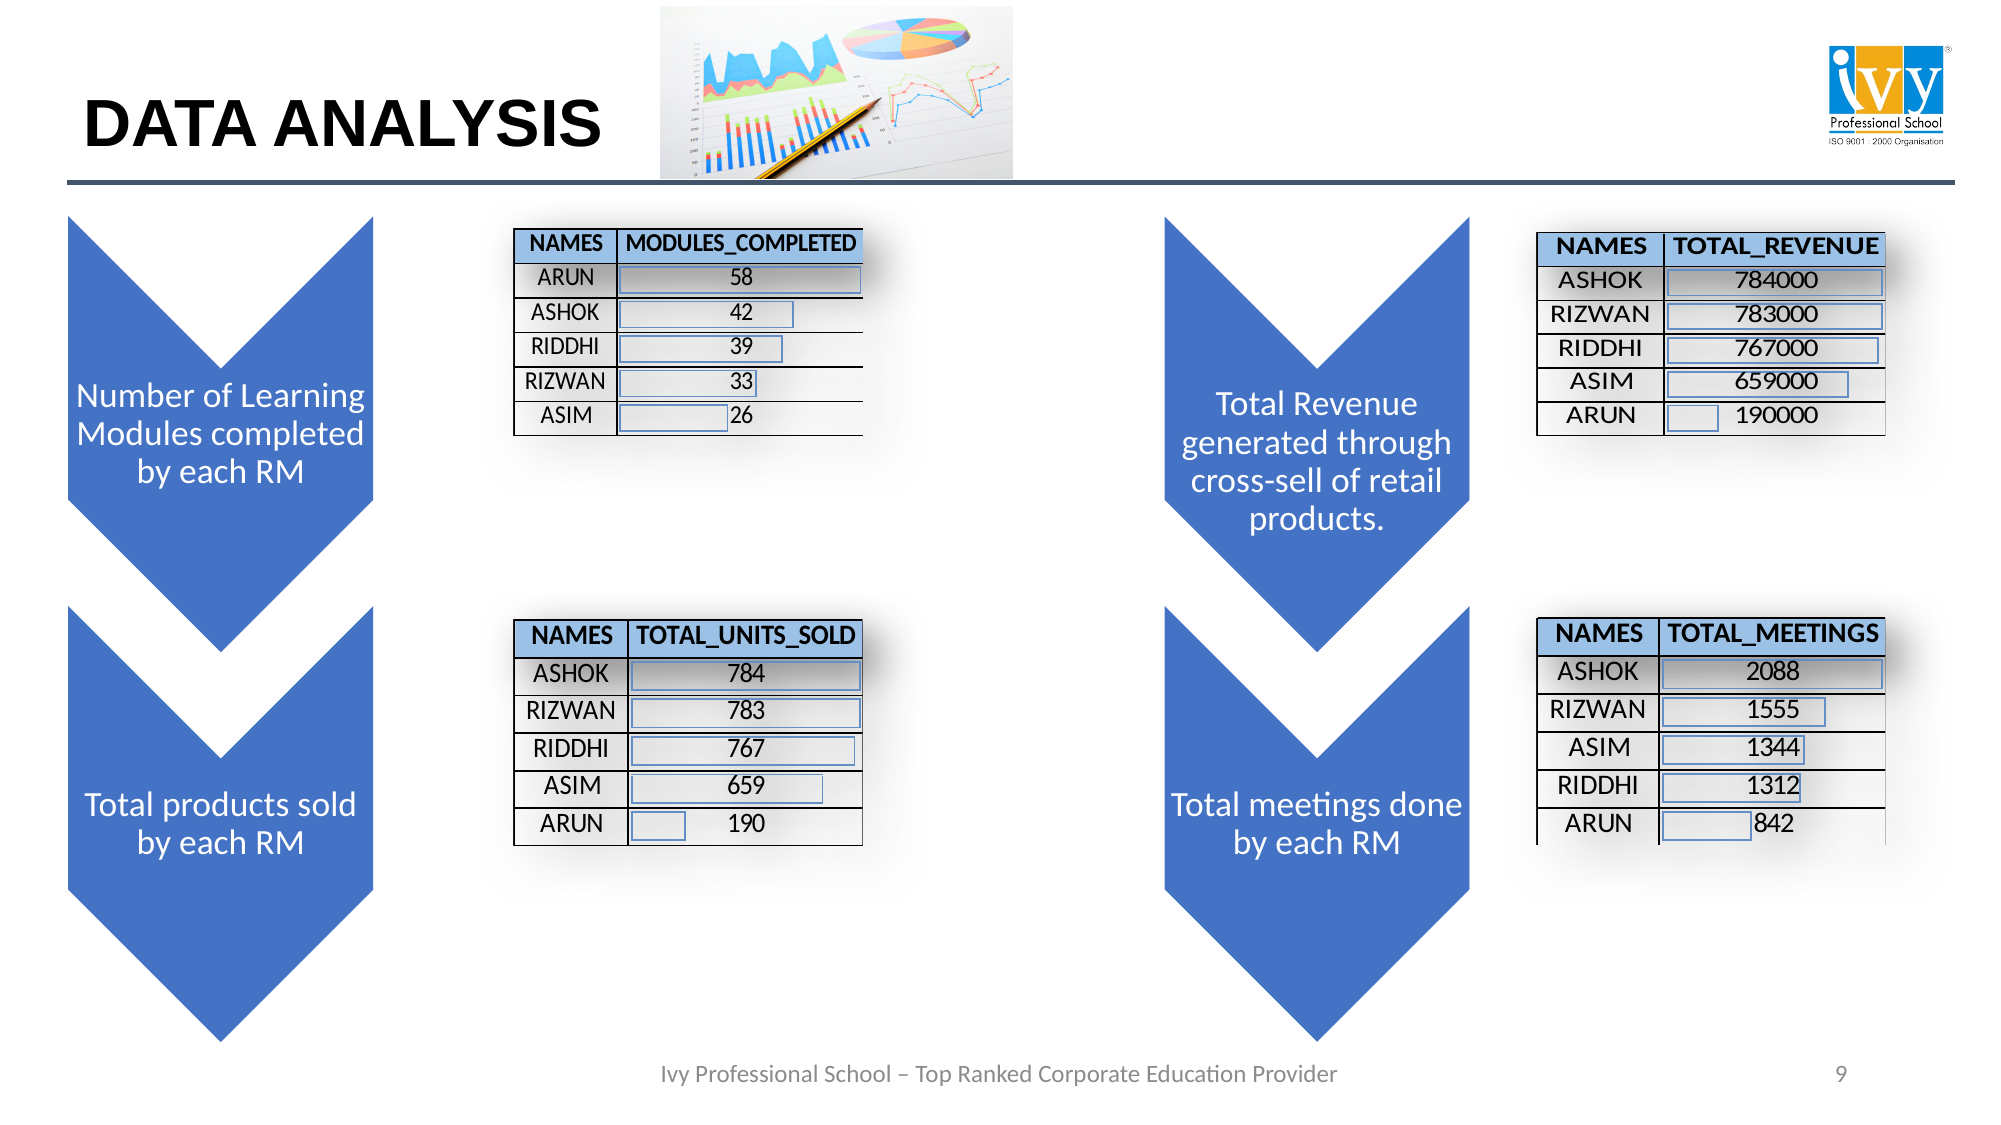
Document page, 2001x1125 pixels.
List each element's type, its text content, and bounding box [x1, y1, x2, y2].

picture [513, 619, 865, 847]
picture [1825, 42, 1955, 149]
picture [660, 5, 1013, 179]
slide_number 9 [1412, 1043, 1863, 1103]
picture [513, 228, 865, 438]
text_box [1164, 215, 1960, 1043]
picture [1536, 617, 1887, 847]
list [68, 215, 1061, 1043]
picture [1536, 231, 1887, 438]
title DATA ANALYSIS [68, 44, 1767, 205]
